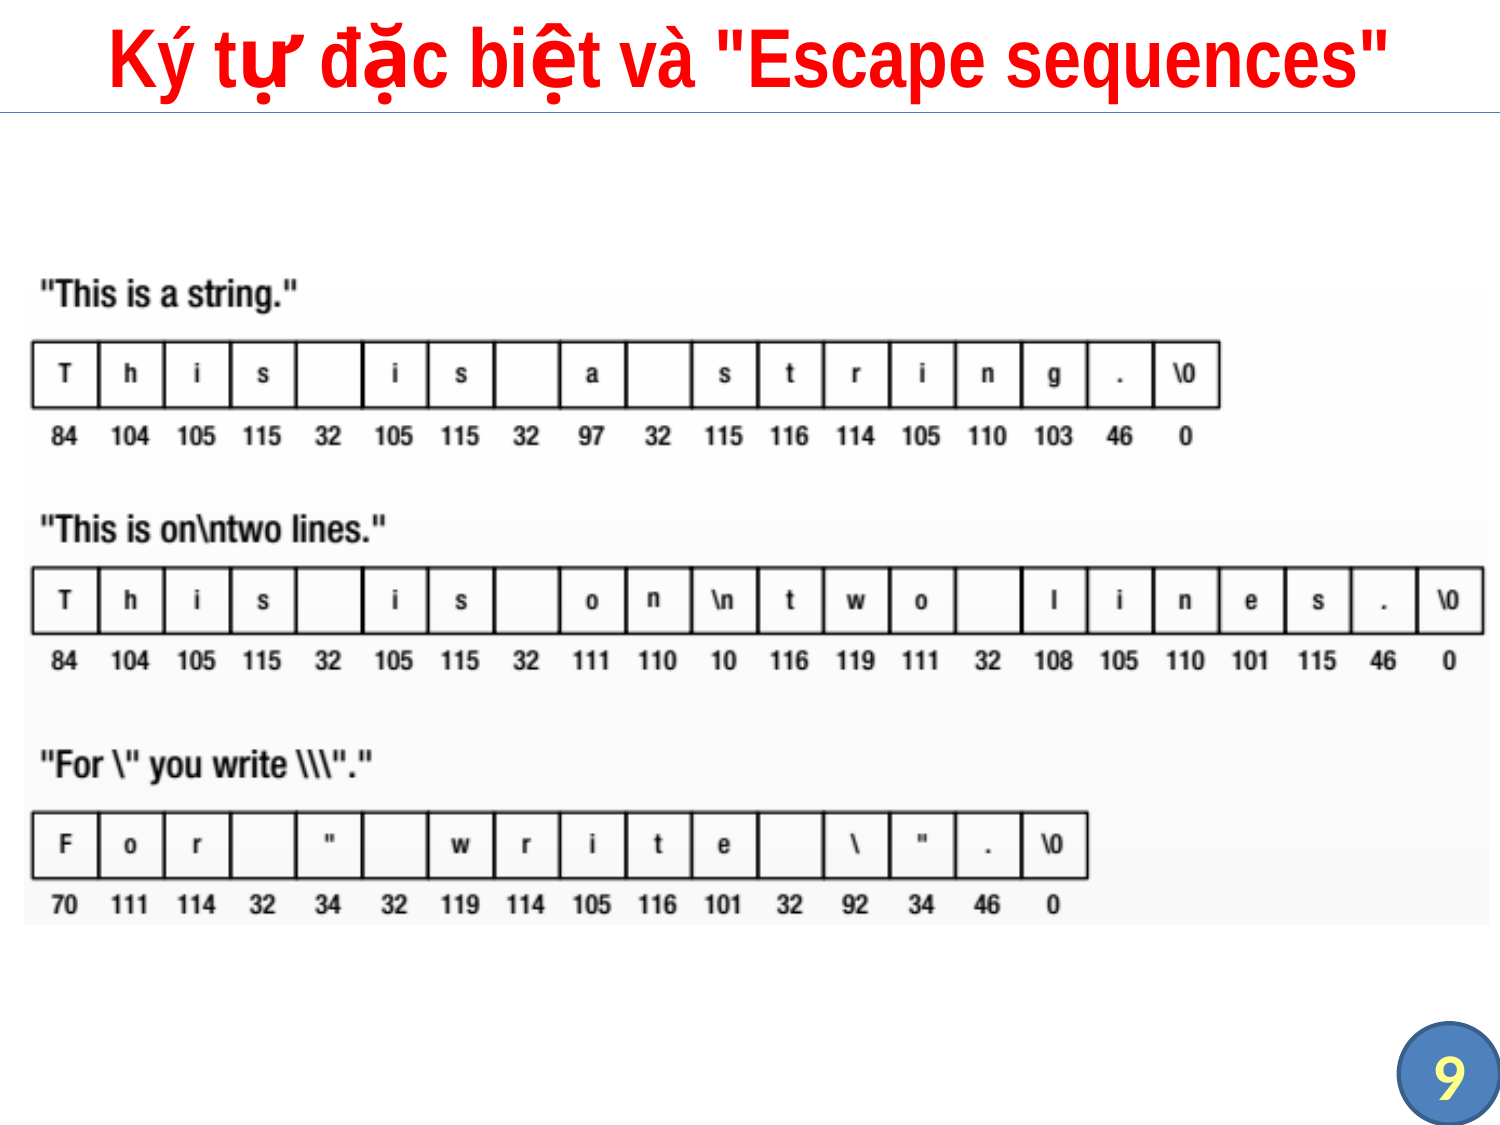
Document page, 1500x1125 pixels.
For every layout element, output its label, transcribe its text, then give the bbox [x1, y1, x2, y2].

title Ký tự đặc biệt và "Escape sequences" [0, 0, 1500, 113]
slide_number 9 [1399, 1023, 1500, 1125]
picture [24, 262, 1489, 926]
